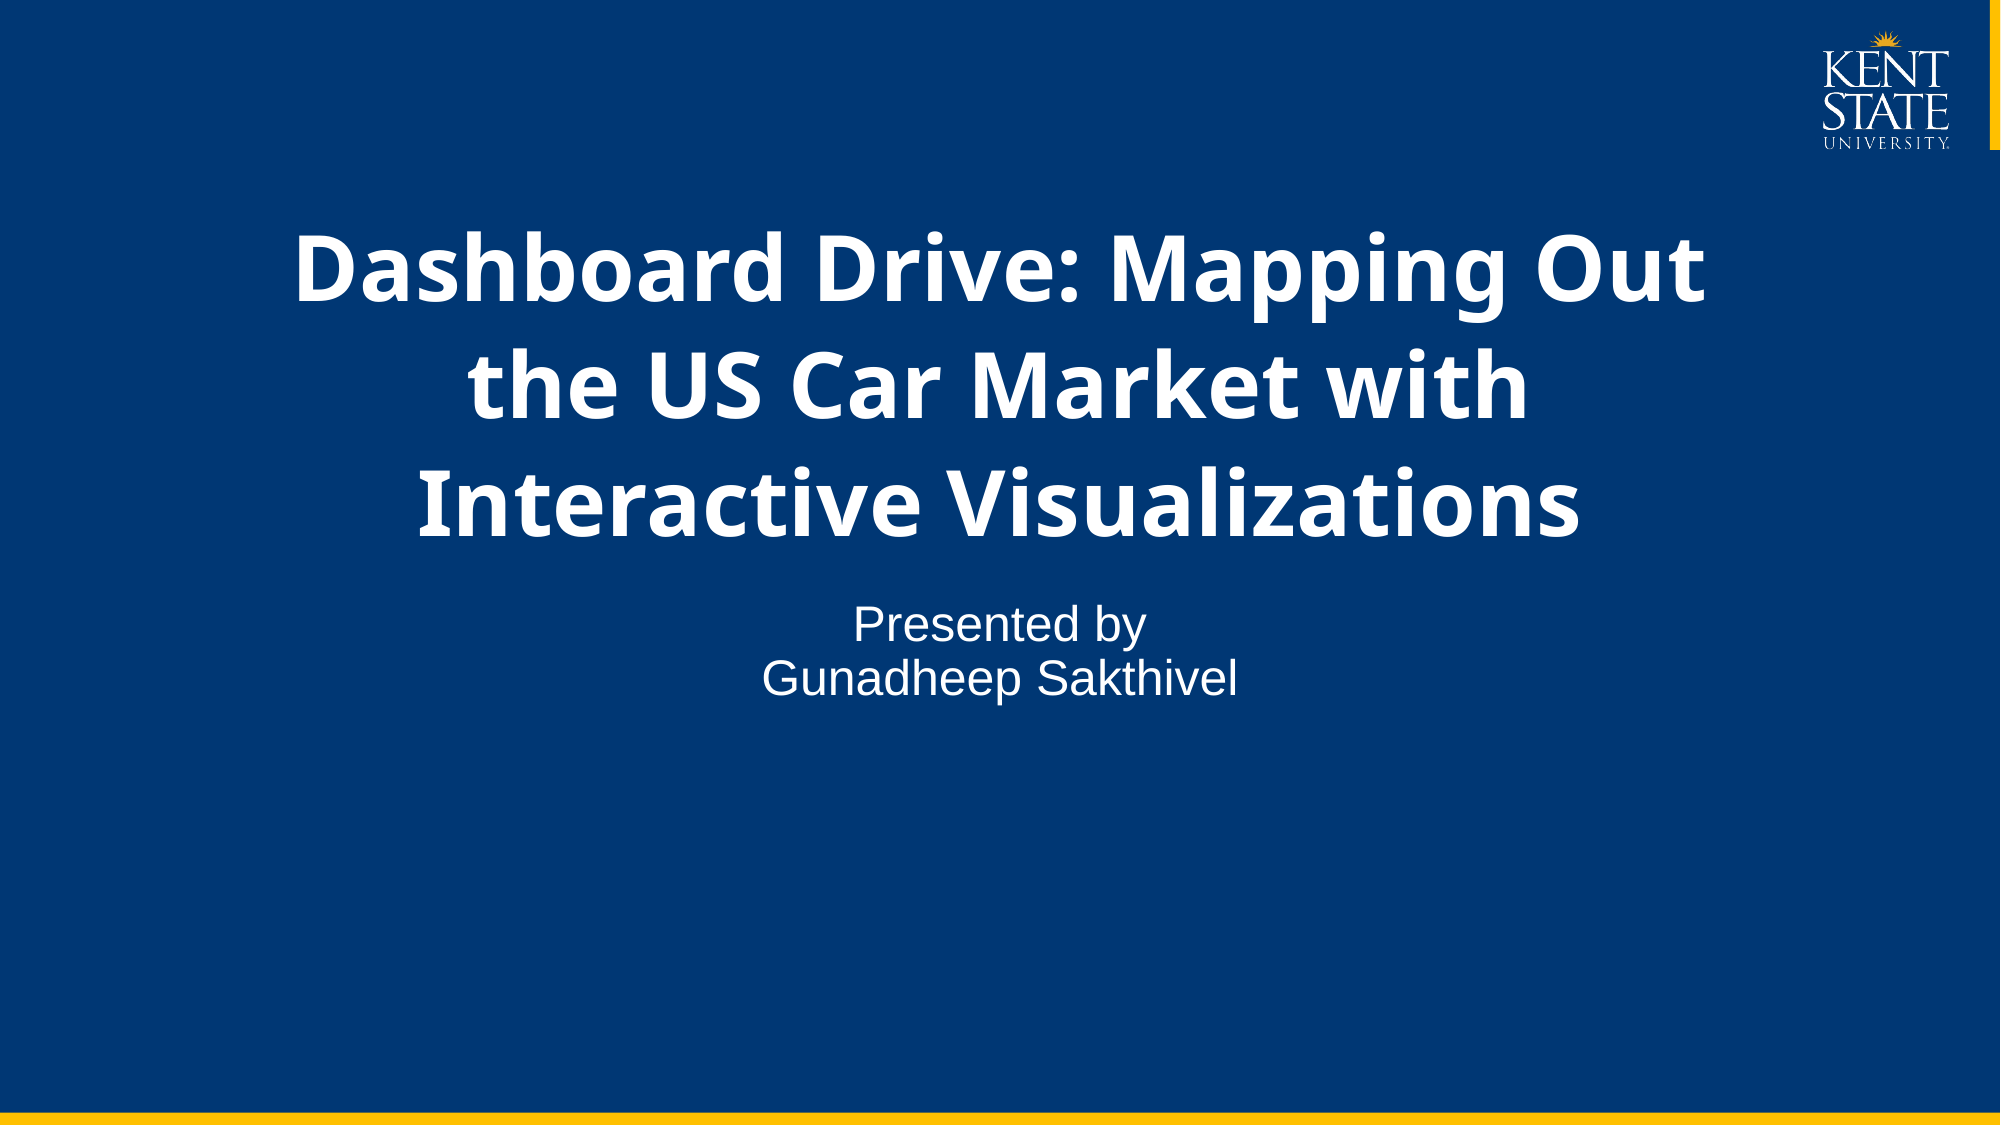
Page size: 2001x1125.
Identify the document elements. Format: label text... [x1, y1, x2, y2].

subtitle Presented by Gunadheep Sakthivel [249, 590, 1750, 863]
title Dashboard Drive: Mapping Out the US Car Market with Interactive Visualizations [249, 148, 1750, 563]
